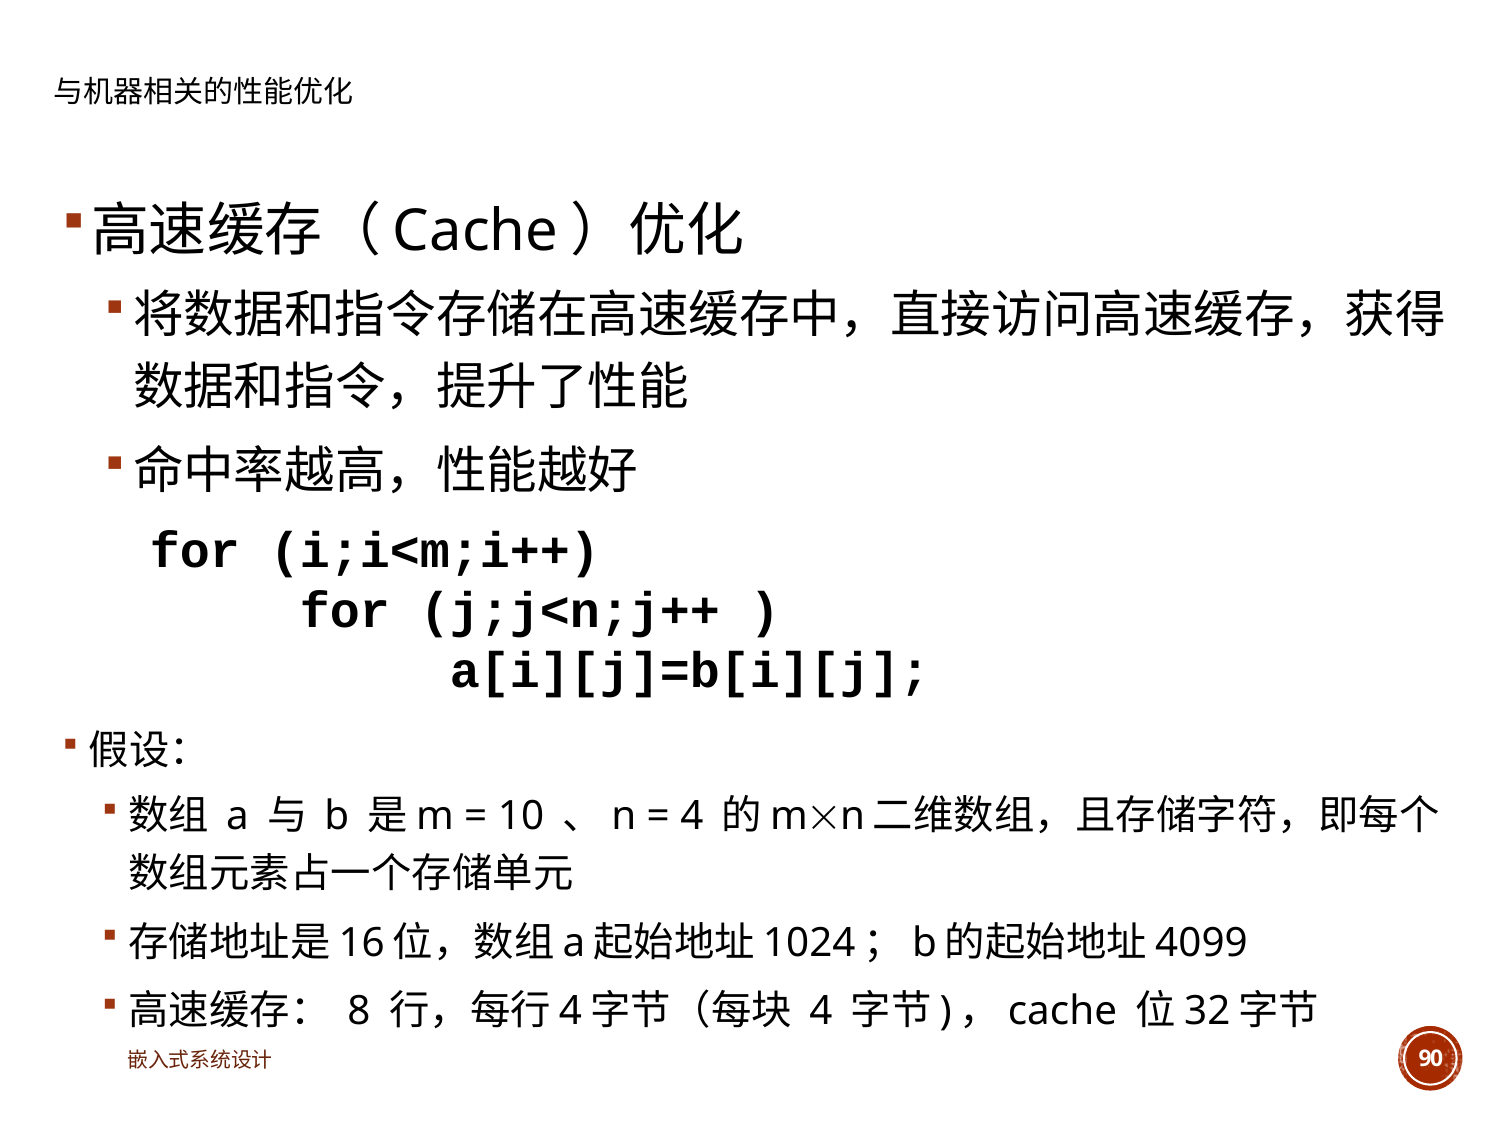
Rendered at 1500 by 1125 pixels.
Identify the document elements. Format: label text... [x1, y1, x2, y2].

list 高速缓存（Cache）优化 将数据和指令存储在高速缓存中，直接访问高速缓存，获得数据和指令，提升了性能 命中率越高，性能越好 [47, 171, 1471, 510]
slide_number 90 [1391, 1028, 1471, 1089]
title 与机器相关的性能优化 [38, 36, 1462, 154]
footer 嵌入式系统设计 [112, 1028, 891, 1089]
text_box 假设： 数组 a 与 b 是m = 10 、n = 4 的mn二维数组，且存储字符，即每个数组元素占一个存储单元 存储地址是16位，数组a起始地址1024；b的起始地址4099 高速缓存： 8 行，每行4字节（每块 4 字节)，cache 位32字节 [47, 706, 1471, 1046]
text_box for (i;i<m;i++) for (j;j<n;j++ ) a[i][j]=b[i][j]; [134, 509, 1182, 705]
